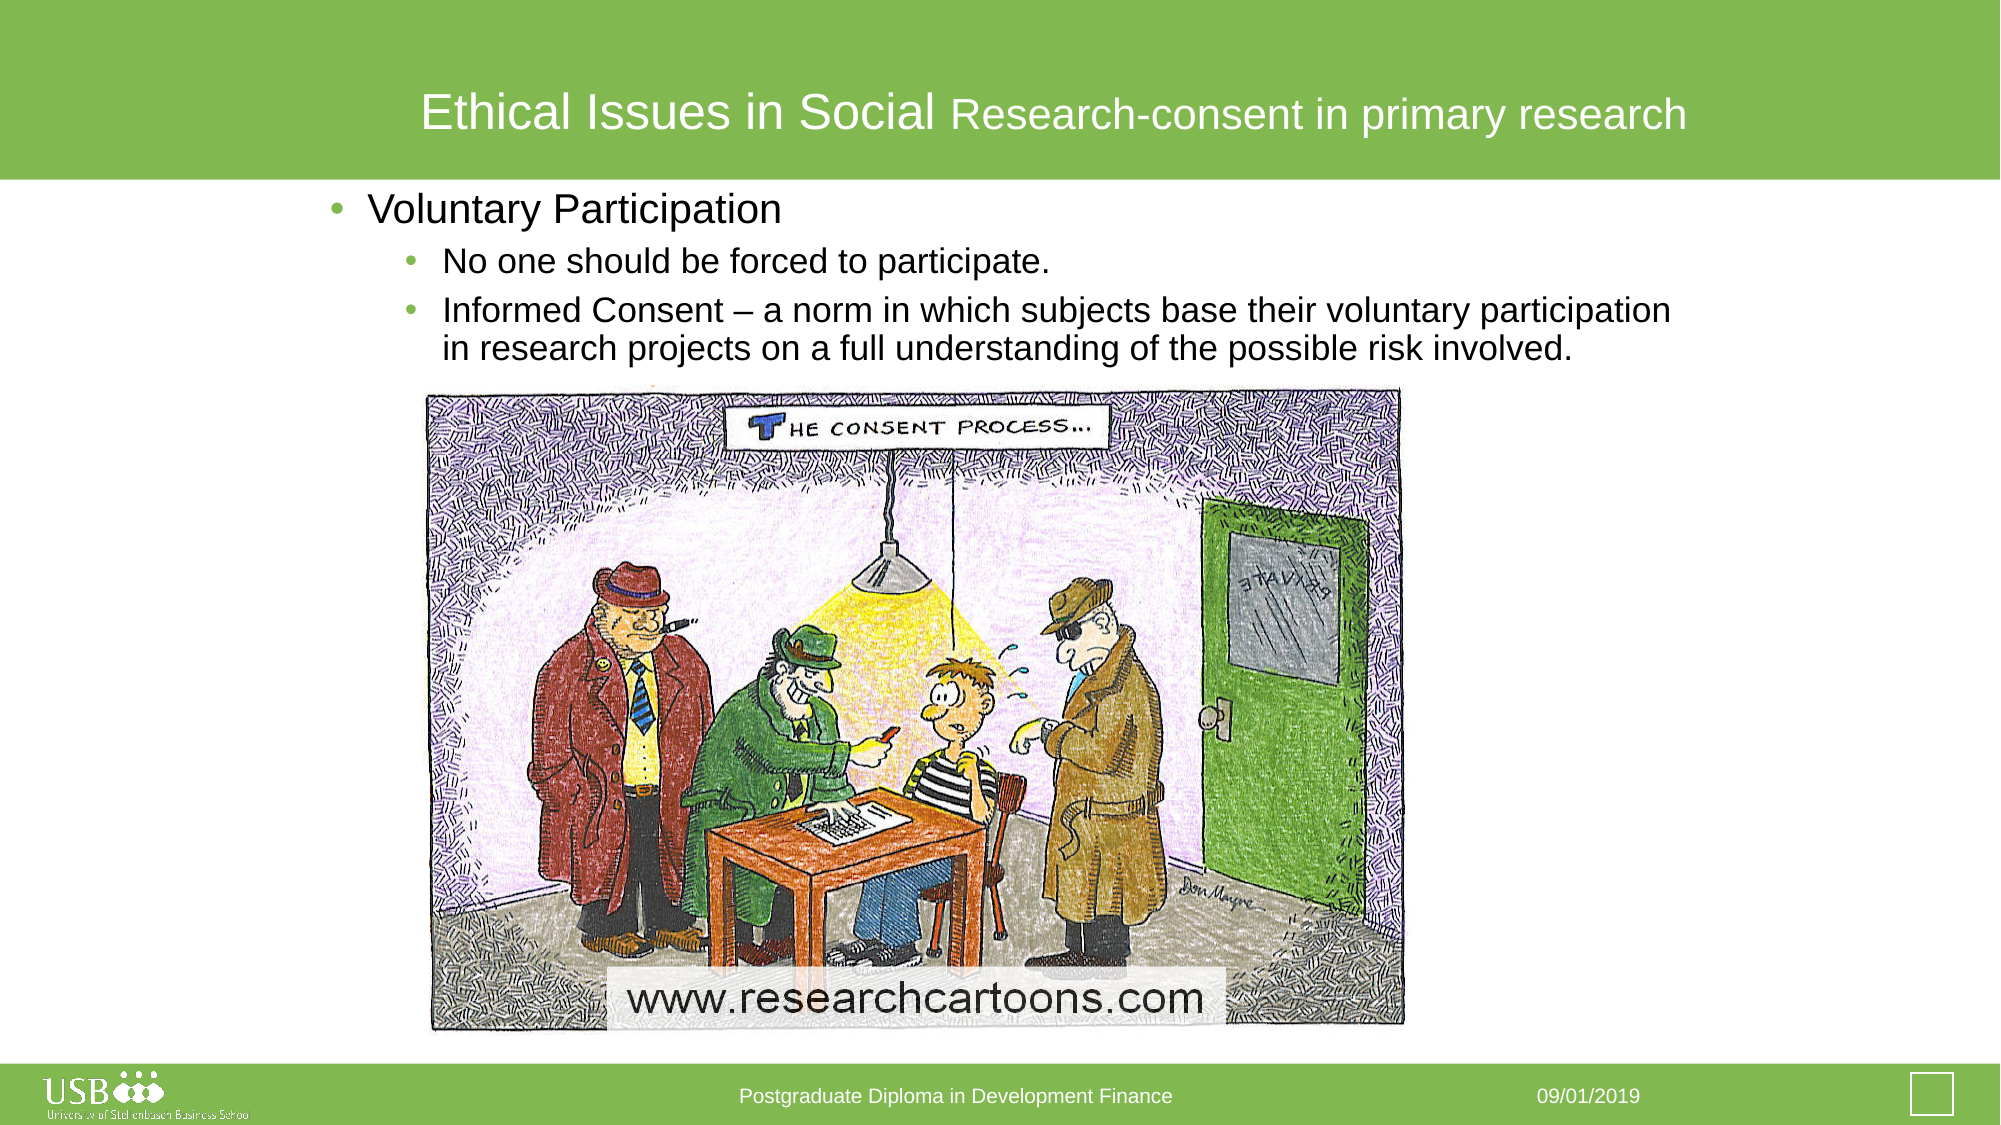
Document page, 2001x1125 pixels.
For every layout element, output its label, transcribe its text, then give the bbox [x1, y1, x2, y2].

picture [43, 1071, 250, 1121]
title Ethical Issues in Social Research-consent in primary research [405, 78, 1756, 149]
list Voluntary Participation No one should be forced to participate. Informed Consent – a norm in which subjects base their voluntary participation in research projects on a full understanding of the possible risk involved. [314, 180, 1709, 1125]
picture [421, 385, 1412, 1036]
